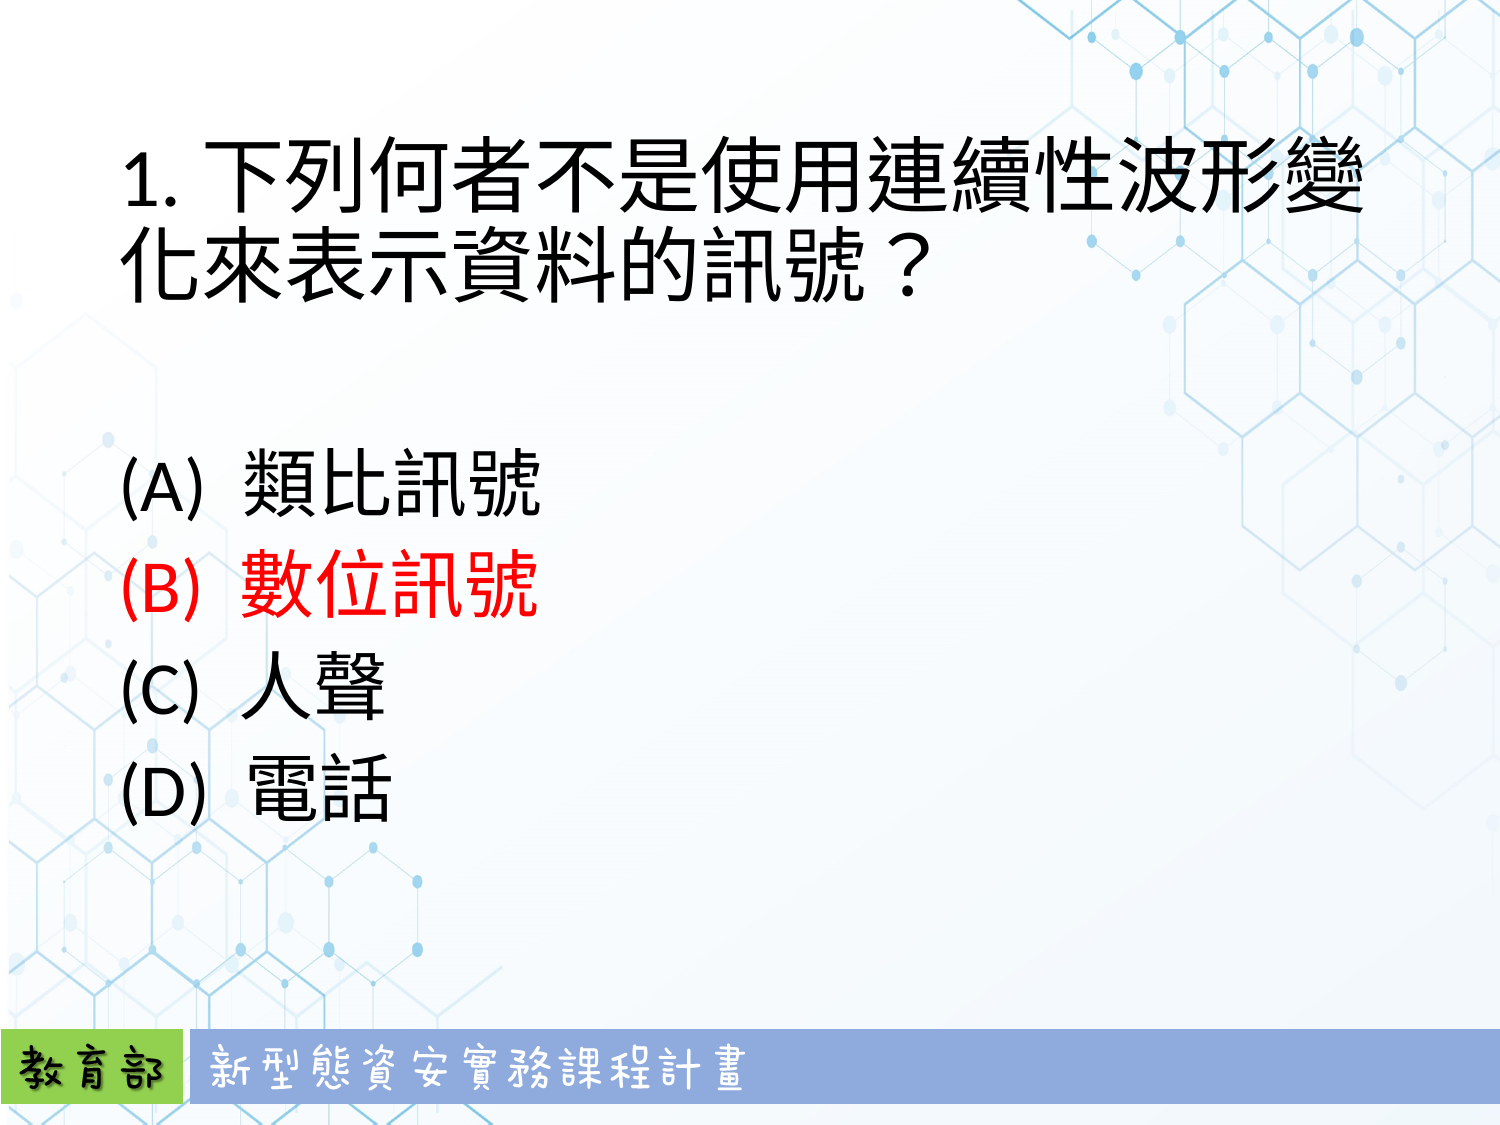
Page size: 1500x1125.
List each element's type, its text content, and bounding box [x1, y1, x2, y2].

picture [0, 0, 1500, 1125]
list 1.下列何者不是使用連續性波形變化來表示資料的訊號？ (A) 類比訊號 (B) 數位訊號 (C) 人聲 (D) 電話 [103, 127, 1397, 1014]
